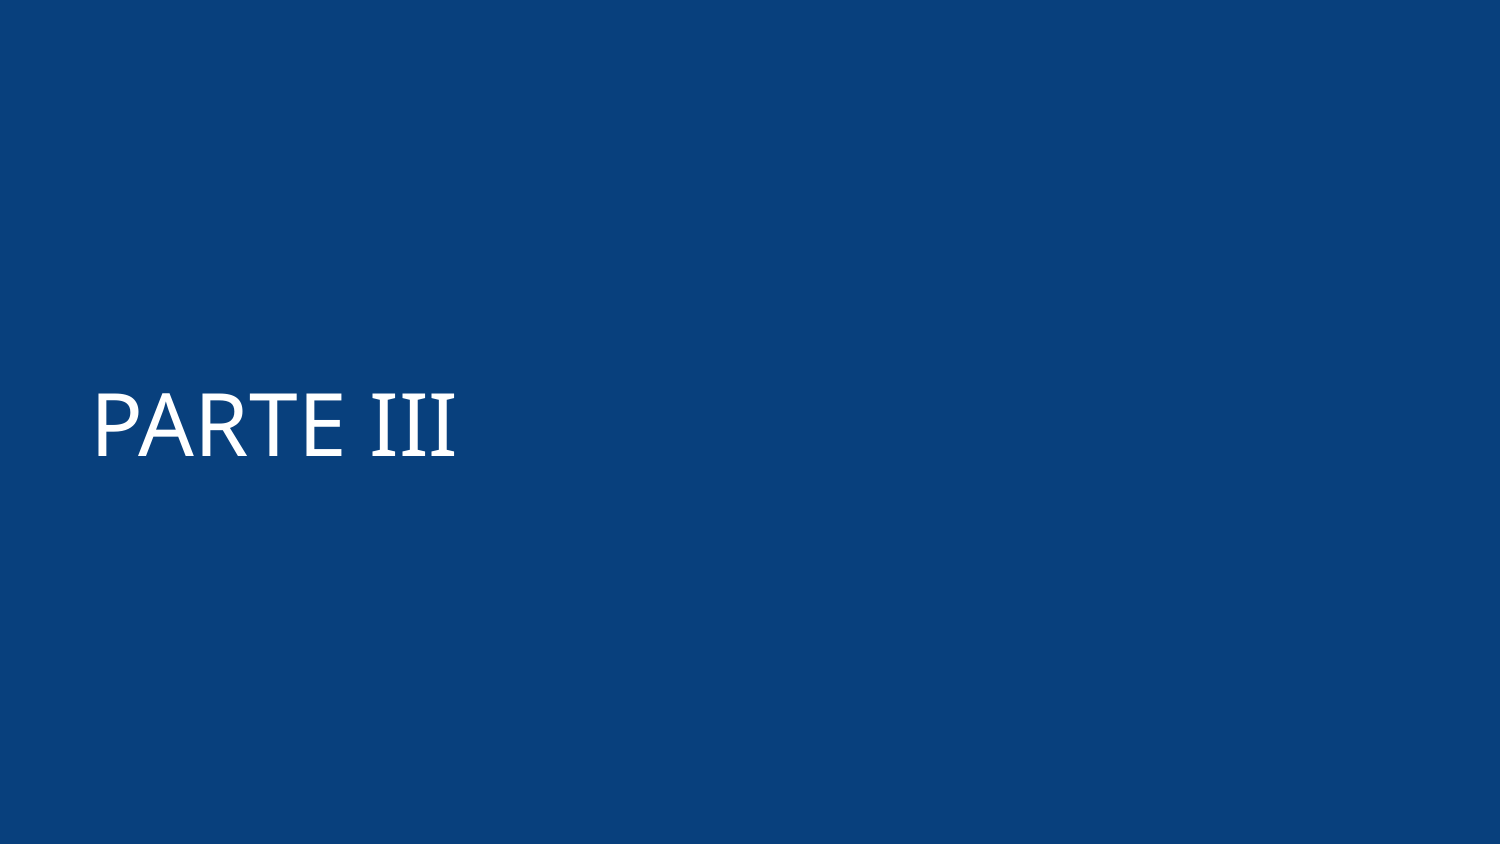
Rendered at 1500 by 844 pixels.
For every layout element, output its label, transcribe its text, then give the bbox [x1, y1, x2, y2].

title PARTE III [75, 338, 1425, 505]
